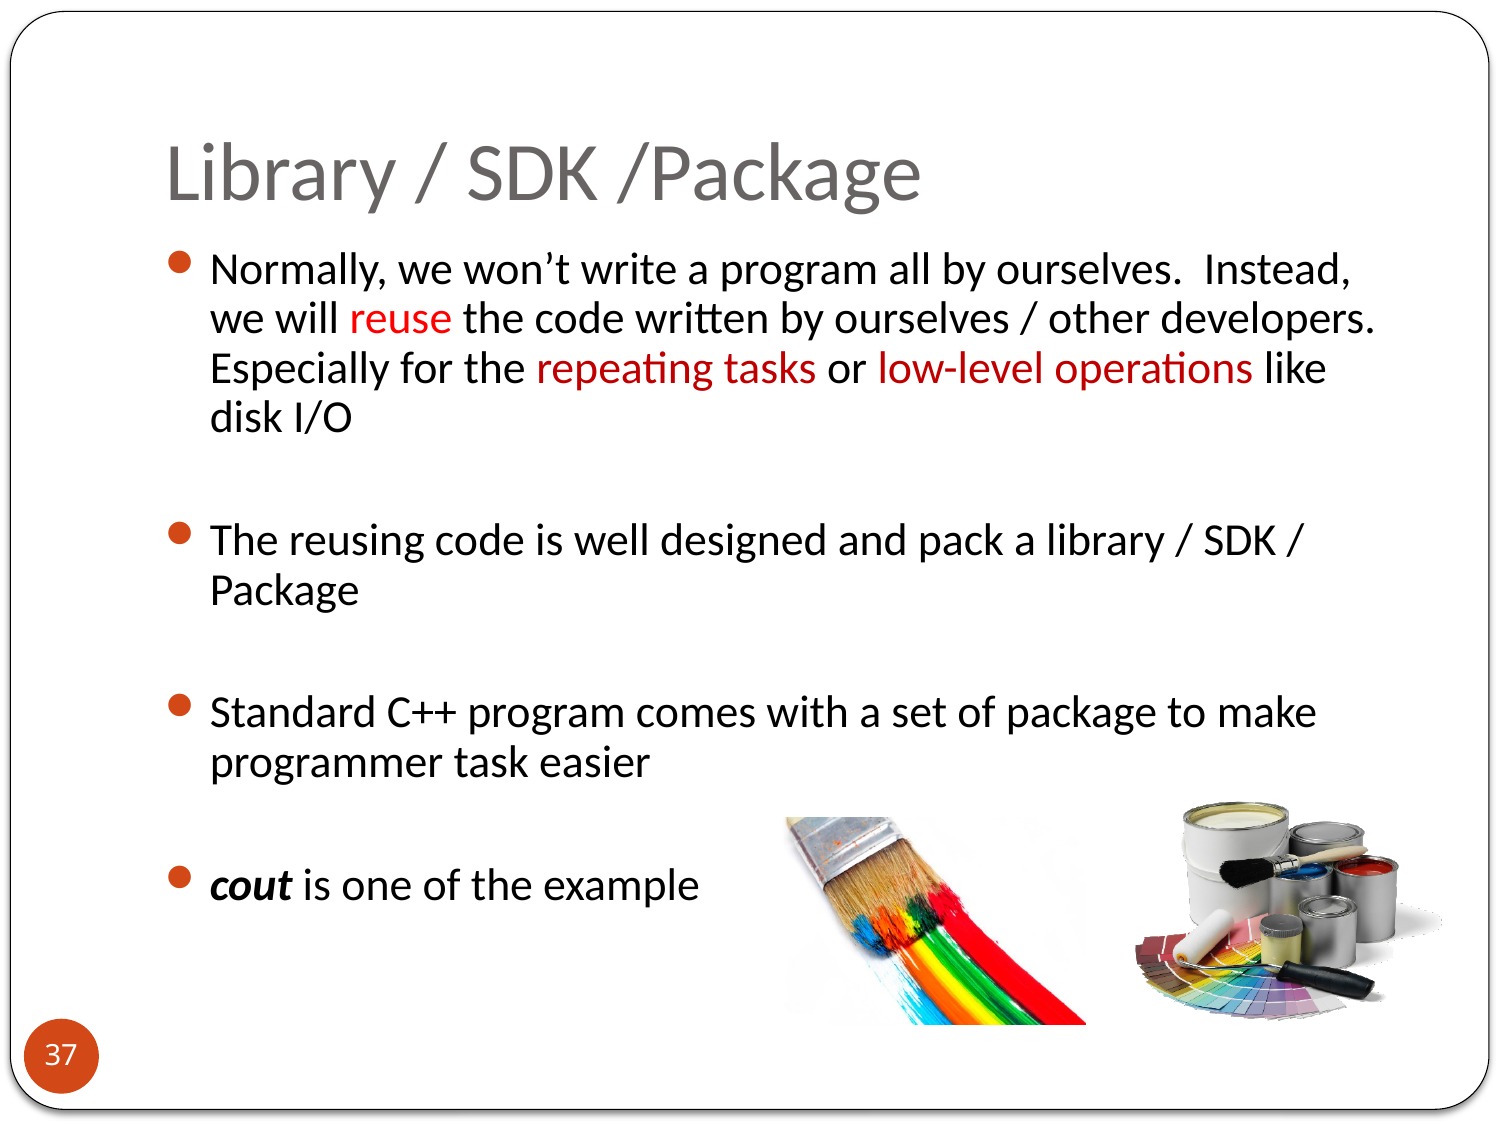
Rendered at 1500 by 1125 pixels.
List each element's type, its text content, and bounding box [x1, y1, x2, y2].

slide_number 37 [23, 1018, 99, 1094]
list Normally, we won’t write a program all by ourselves. Instead, we will reuse the code written by ourselves / other developers. Especially for the repeating tasks or low-level operations like disk I/O The reusing code is well designed and pack a library / SDK / Package Standard C++ program comes with a set of package to make programmer task easier cout is one of the example [150, 237, 1425, 988]
title Library / SDK /Package [150, 45, 1425, 233]
picture [1112, 787, 1446, 1038]
picture [774, 817, 1086, 1025]
